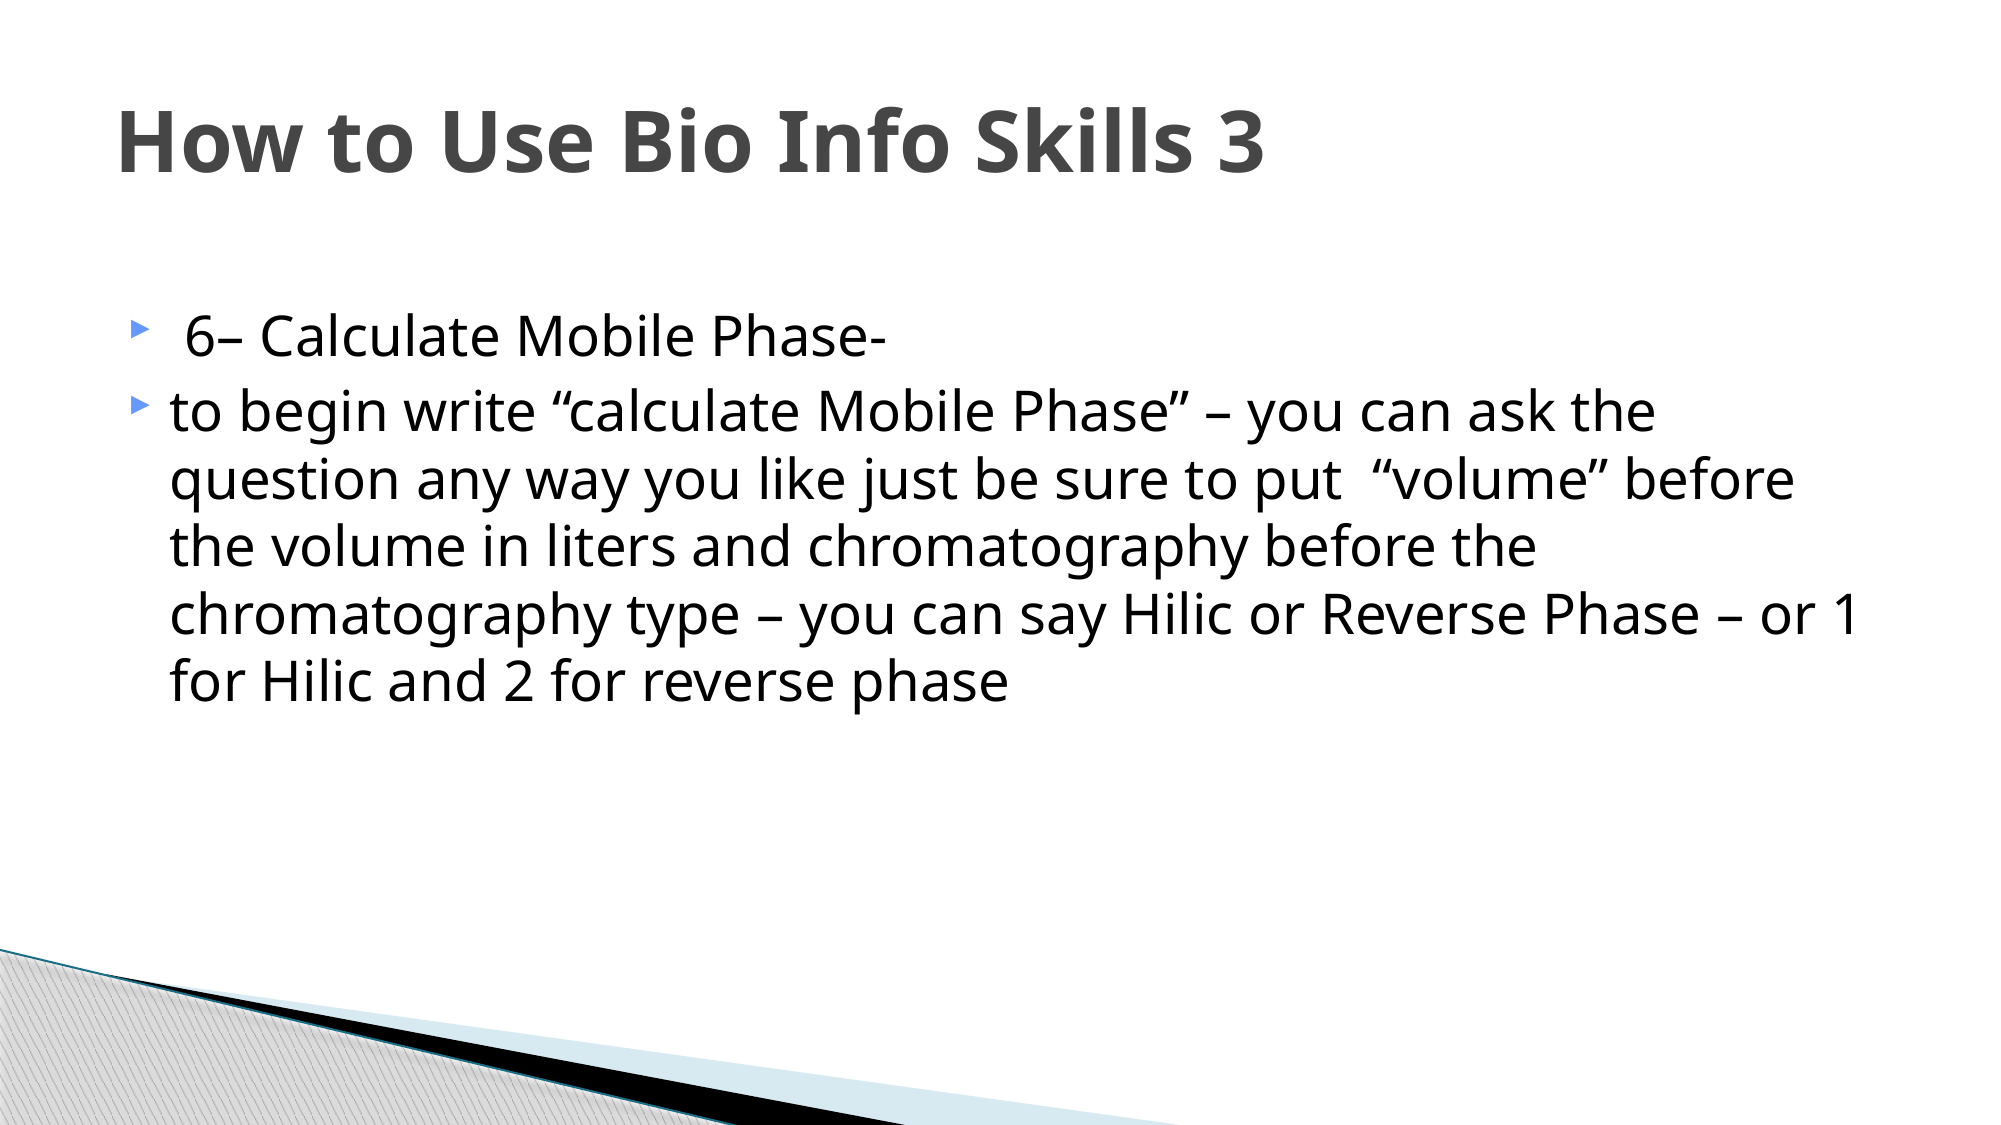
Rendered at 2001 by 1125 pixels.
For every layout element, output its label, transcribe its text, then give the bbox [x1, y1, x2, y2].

title How to Use Bio Info Skills 3 [99, 45, 1900, 233]
list 6– Calculate Mobile Phase- to begin write “calculate Mobile Phase” – you can ask the question any way you like just be sure to put “volume” before the volume in liters and chromatography before the chromatography type – you can say Hilic or Reverse Phase – or 1 for Hilic and 2 for reverse phase [95, 292, 1896, 1035]
